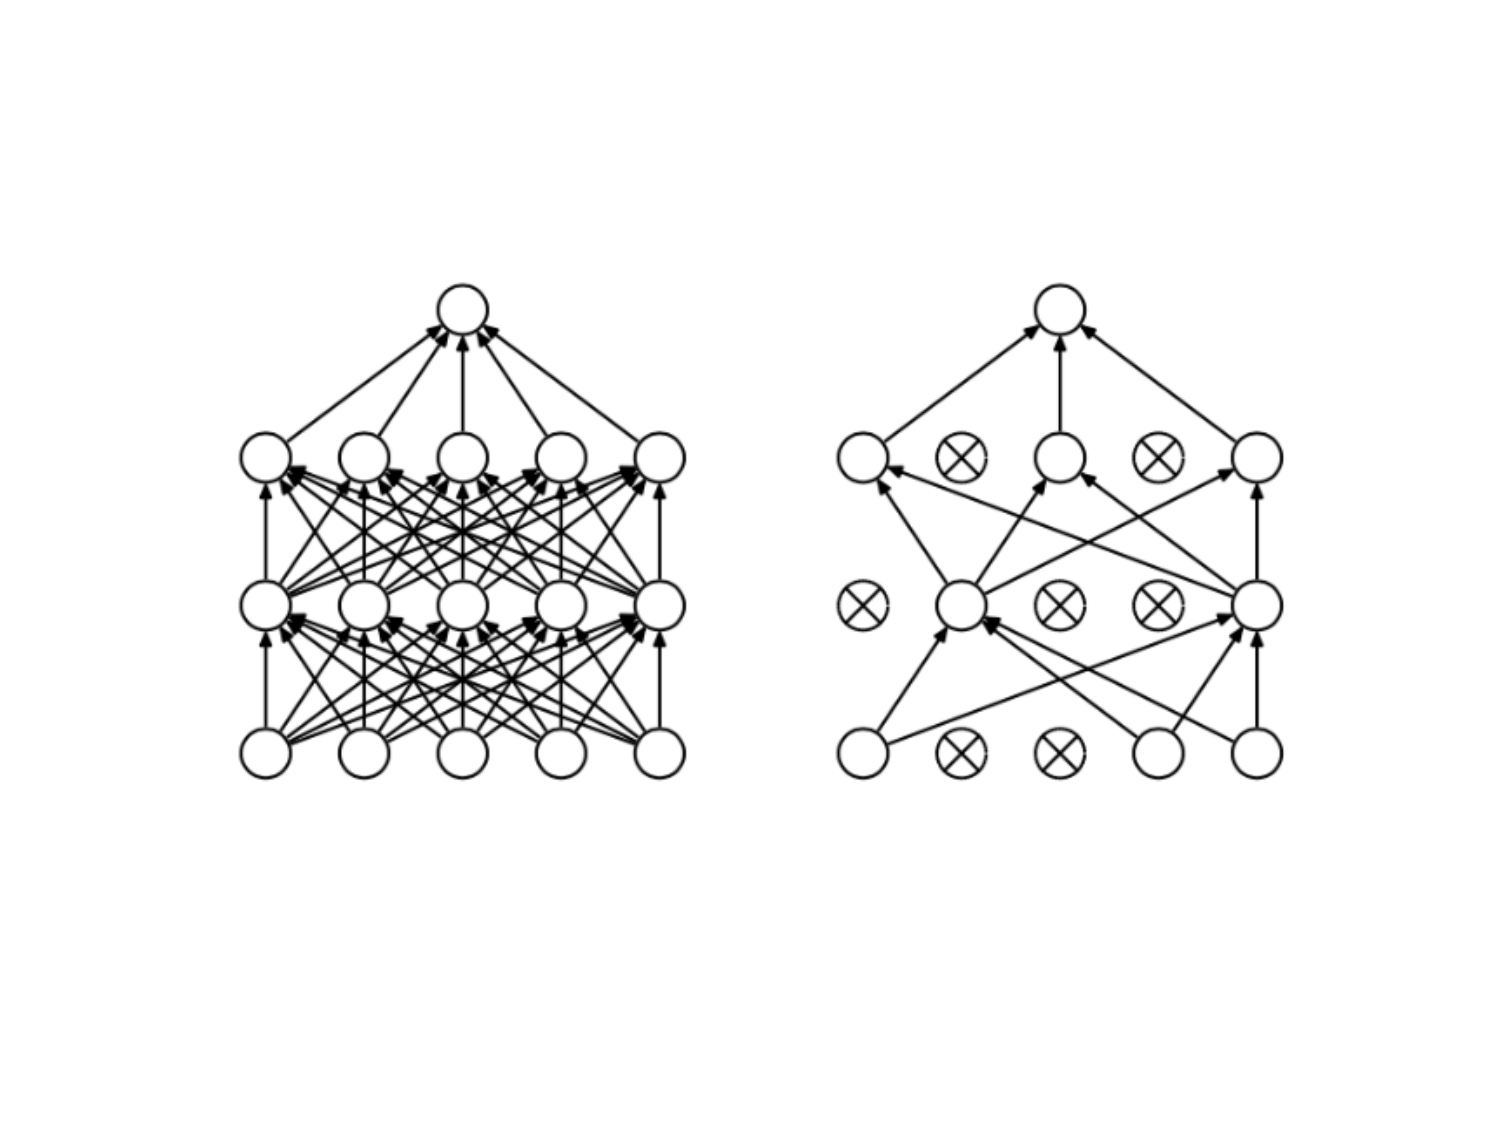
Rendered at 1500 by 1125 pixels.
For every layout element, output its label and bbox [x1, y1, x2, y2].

picture [159, 241, 1341, 813]
